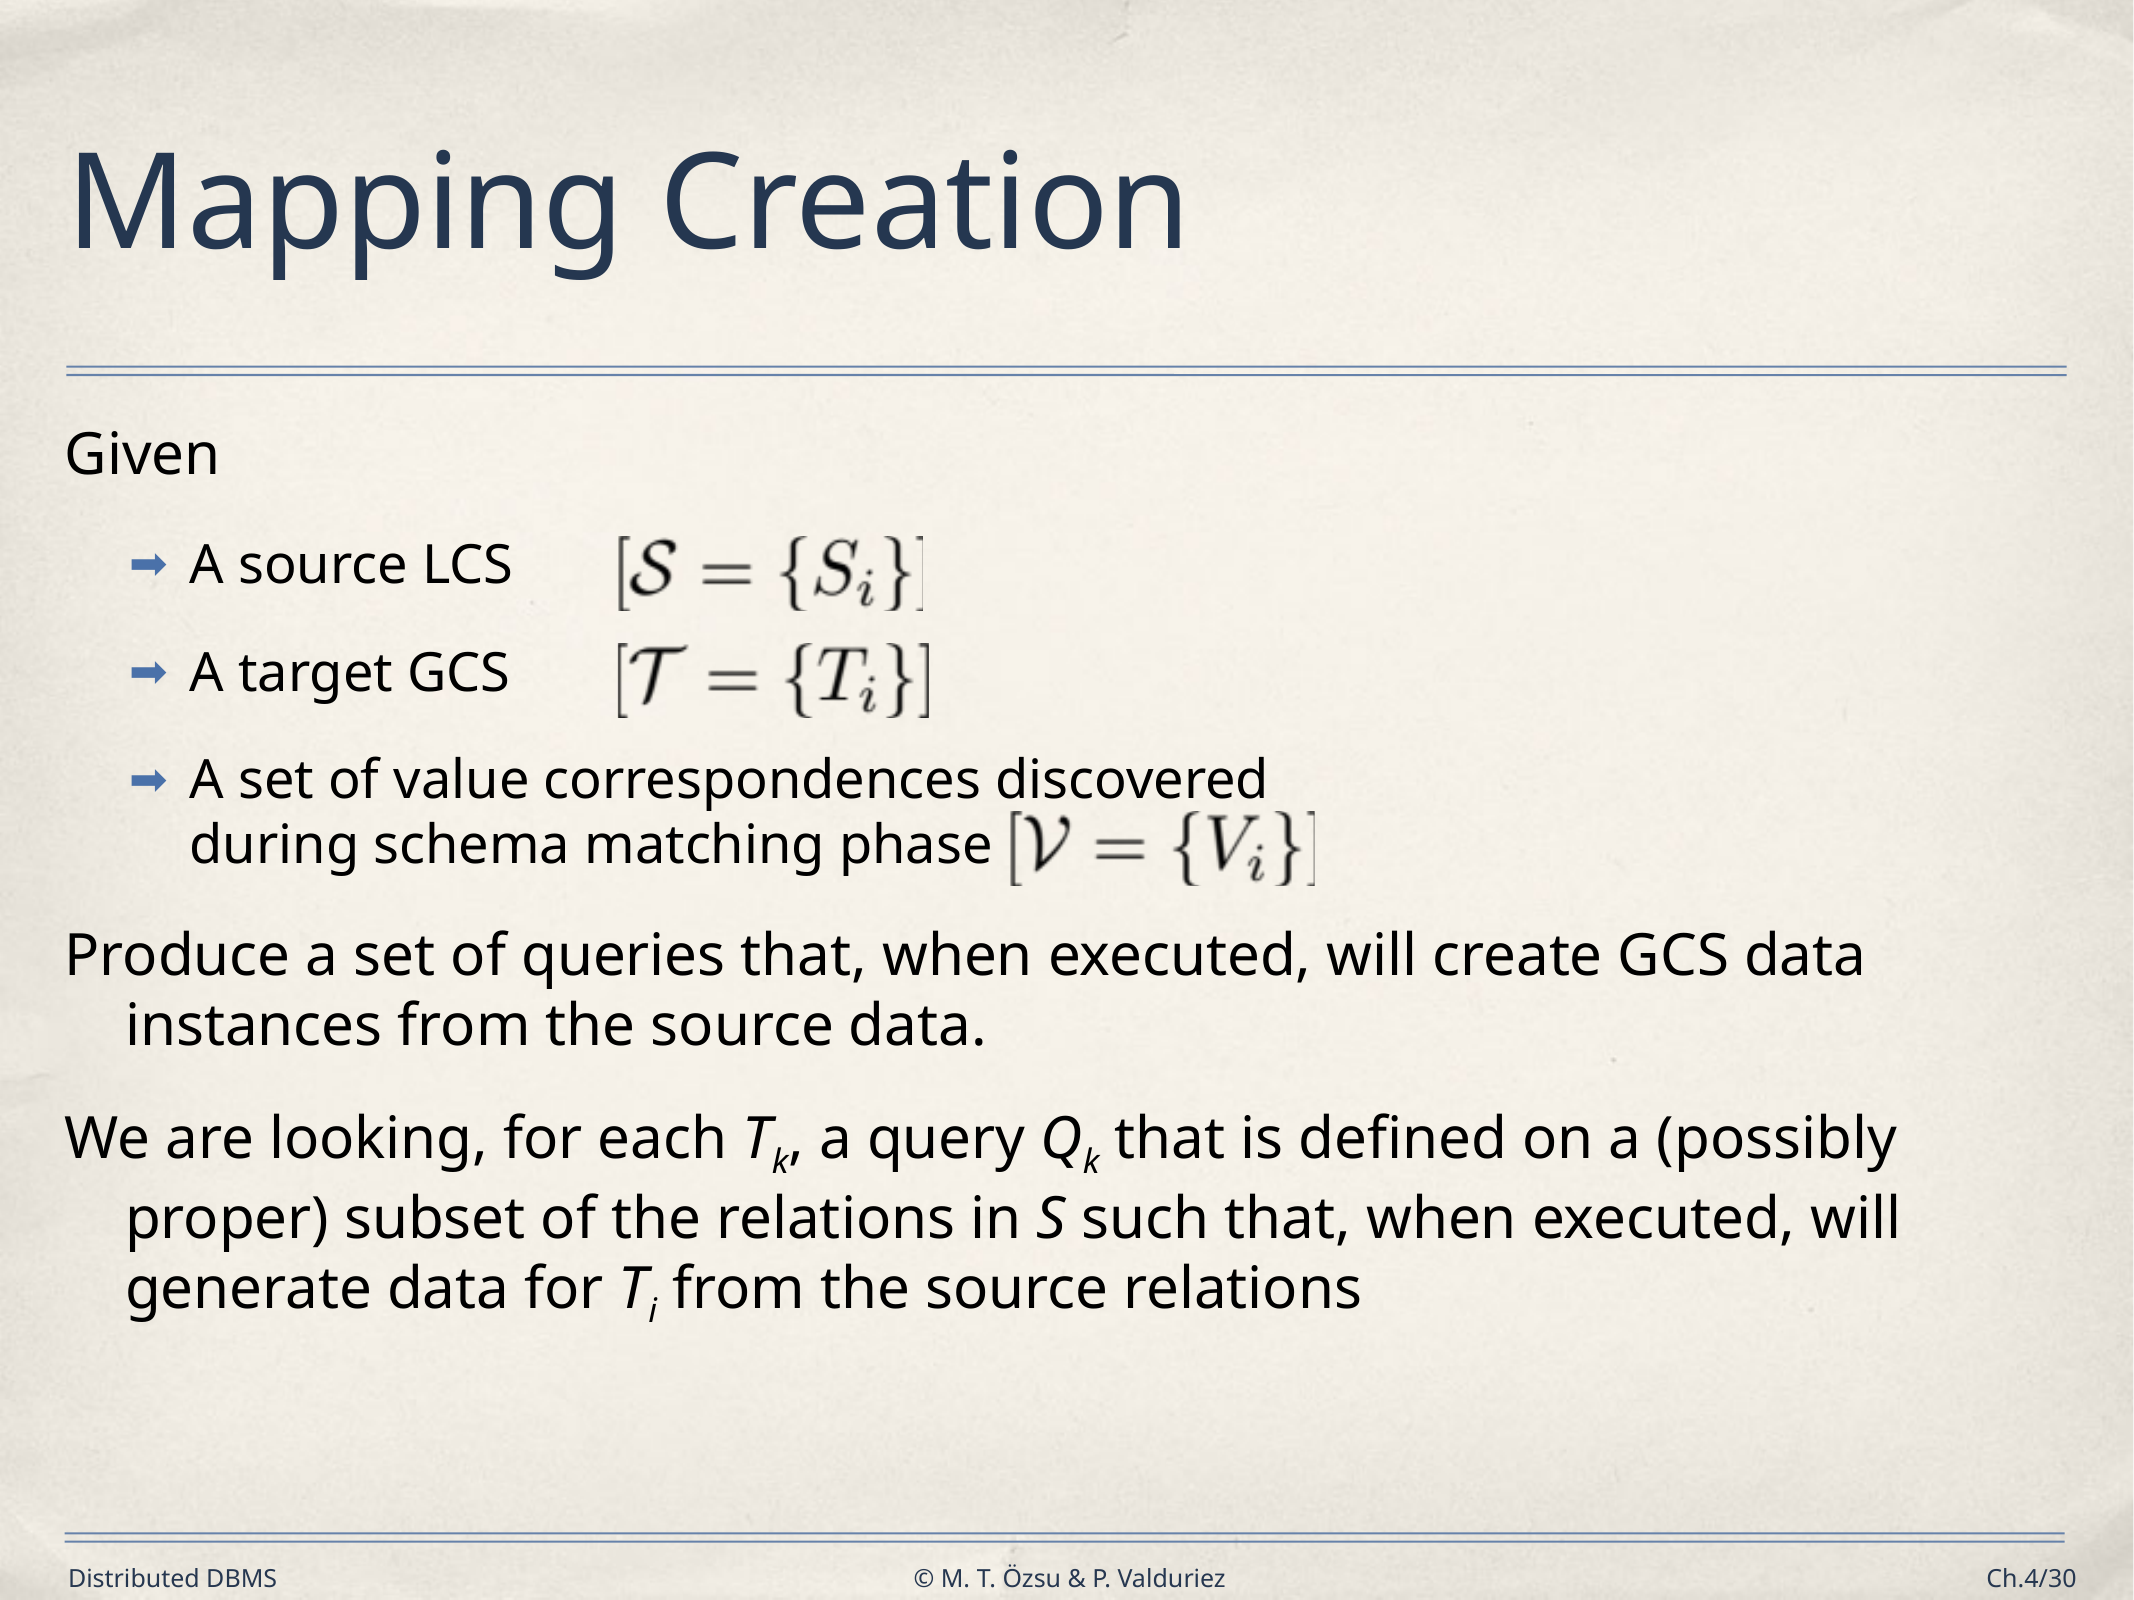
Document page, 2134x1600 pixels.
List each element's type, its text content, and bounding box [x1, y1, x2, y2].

list Given A source LCS A target GCS A set of value correspondences discovered during schema matching phase Produce a set of queries that, when executed, will create GCS data instances from the source data. We are looking, for each Tk, a query Qk that is defined on a (possibly proper) subset of the relations in S such that, when executed, will generate data for Ti from the source relations [56, 408, 2073, 1519]
title Mapping Creation [58, 72, 2075, 338]
picture [0, 0, 2134, 1600]
